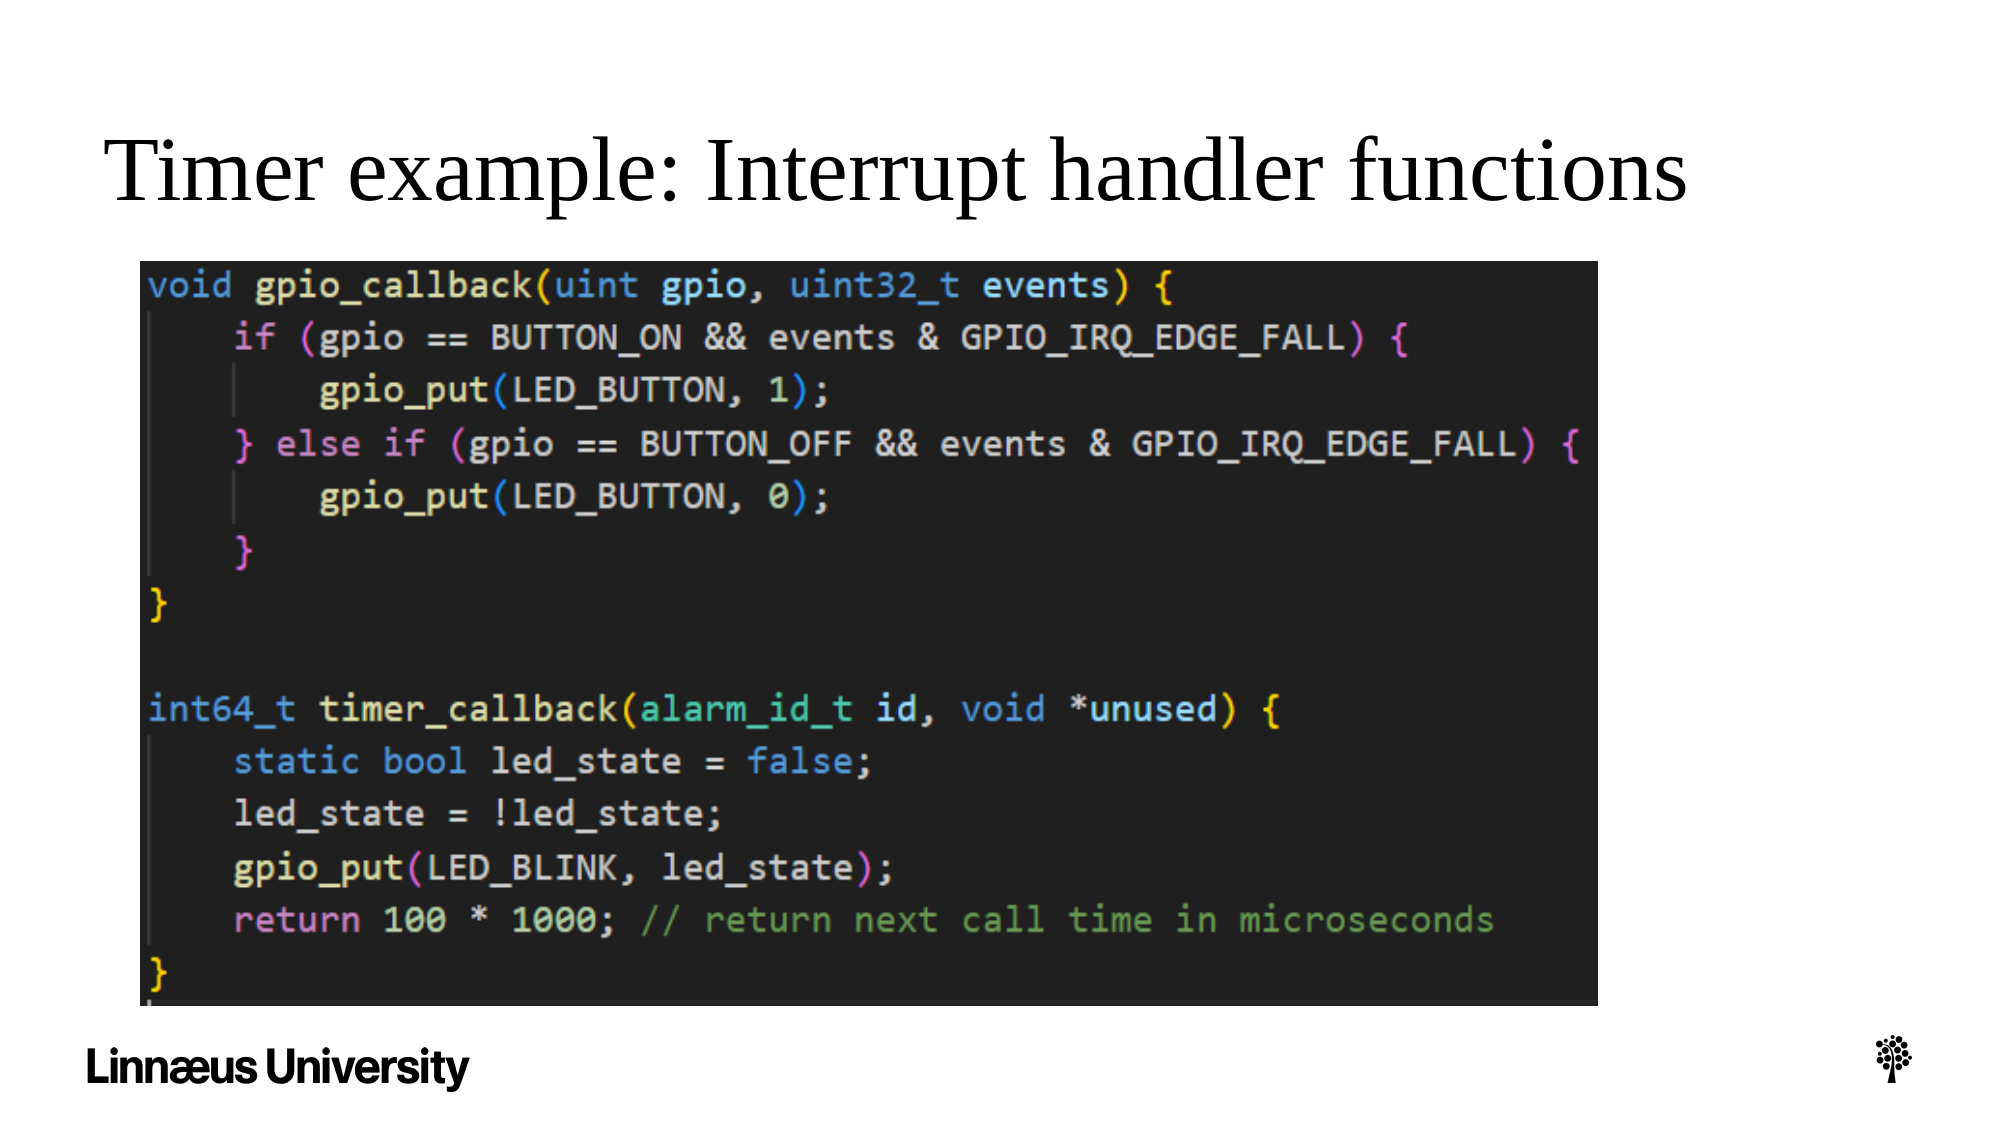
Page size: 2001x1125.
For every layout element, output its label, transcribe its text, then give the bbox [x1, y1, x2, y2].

picture [140, 261, 1598, 1006]
picture [1876, 1035, 1912, 1083]
title Timer example: Interrupt handler functions [88, 59, 1912, 284]
picture [85, 1047, 472, 1092]
